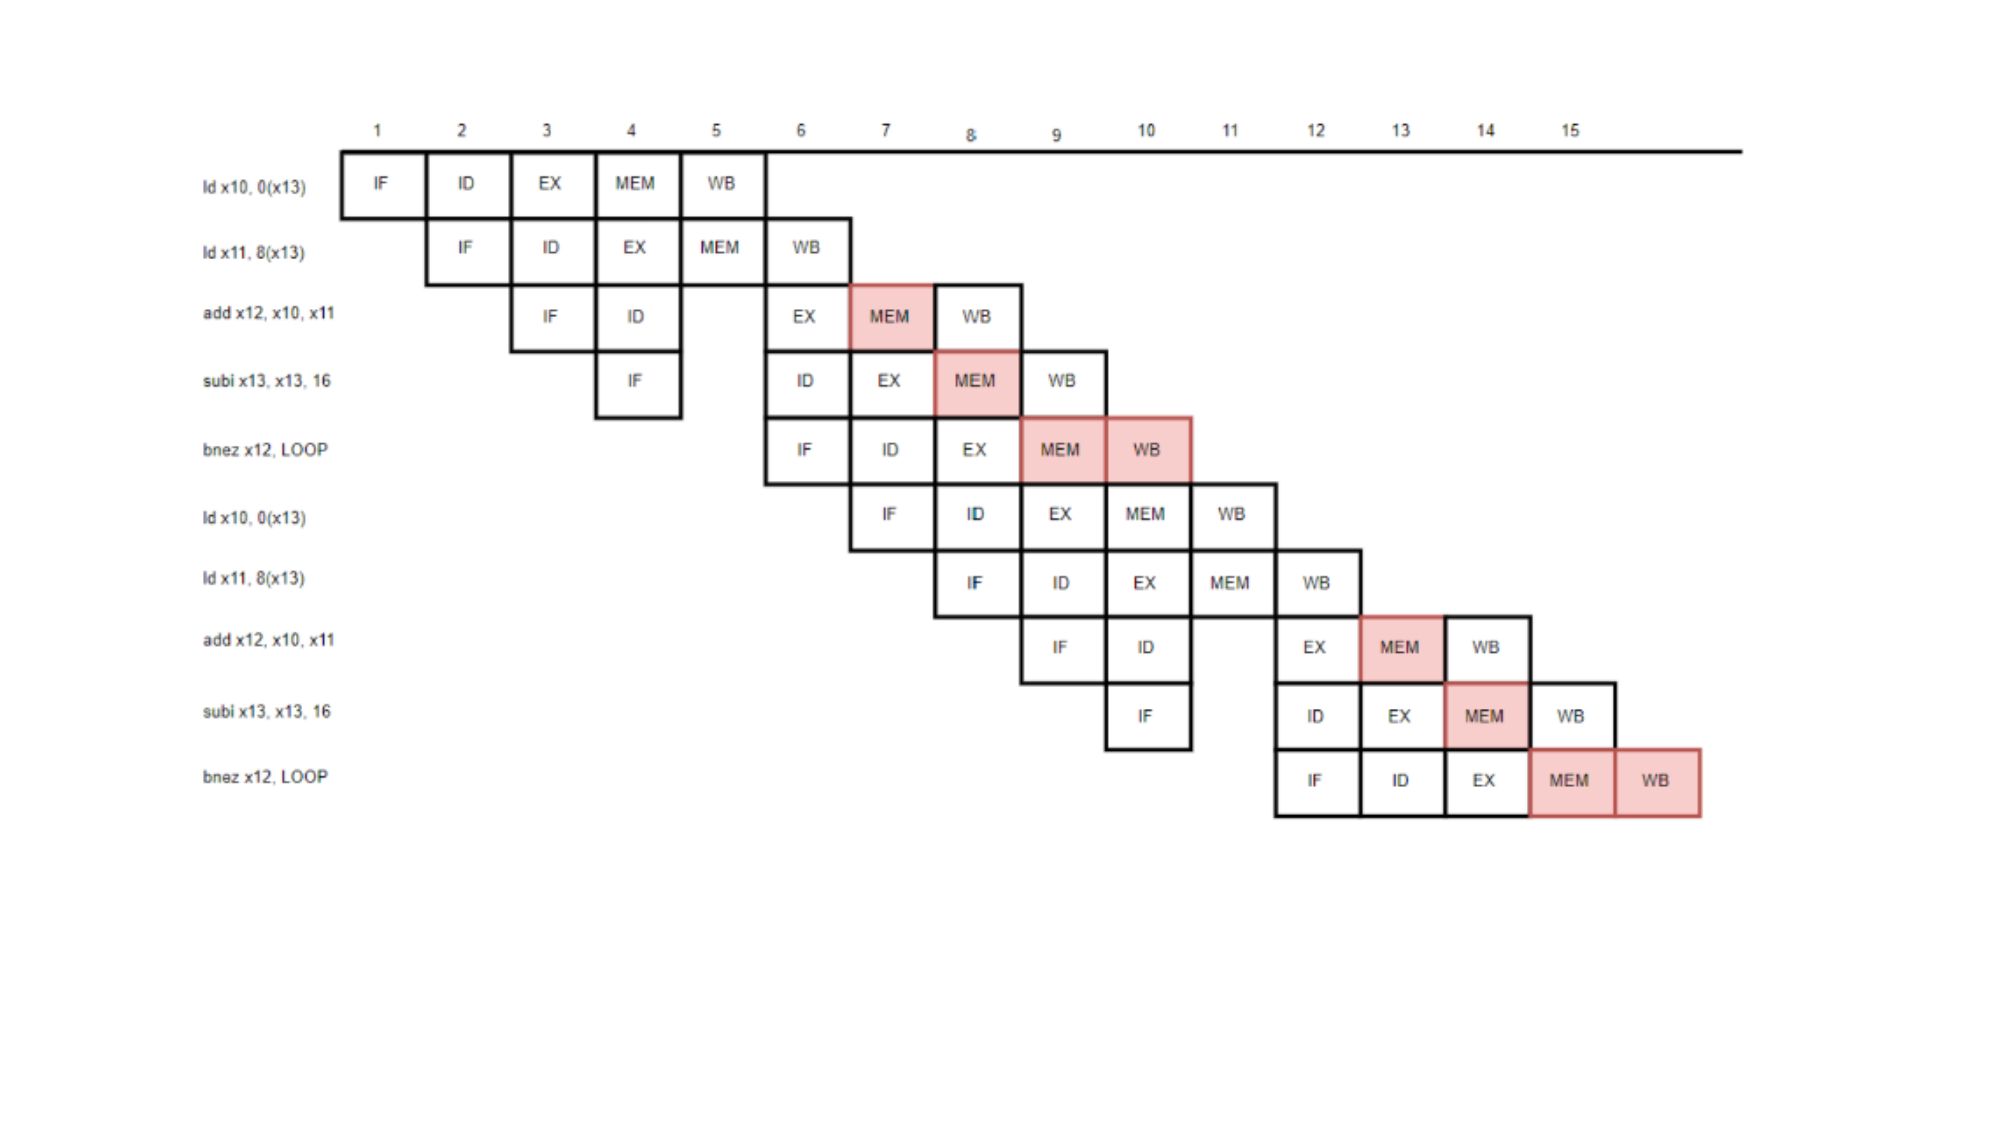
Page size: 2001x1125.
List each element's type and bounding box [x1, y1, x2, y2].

picture [174, 110, 1754, 843]
